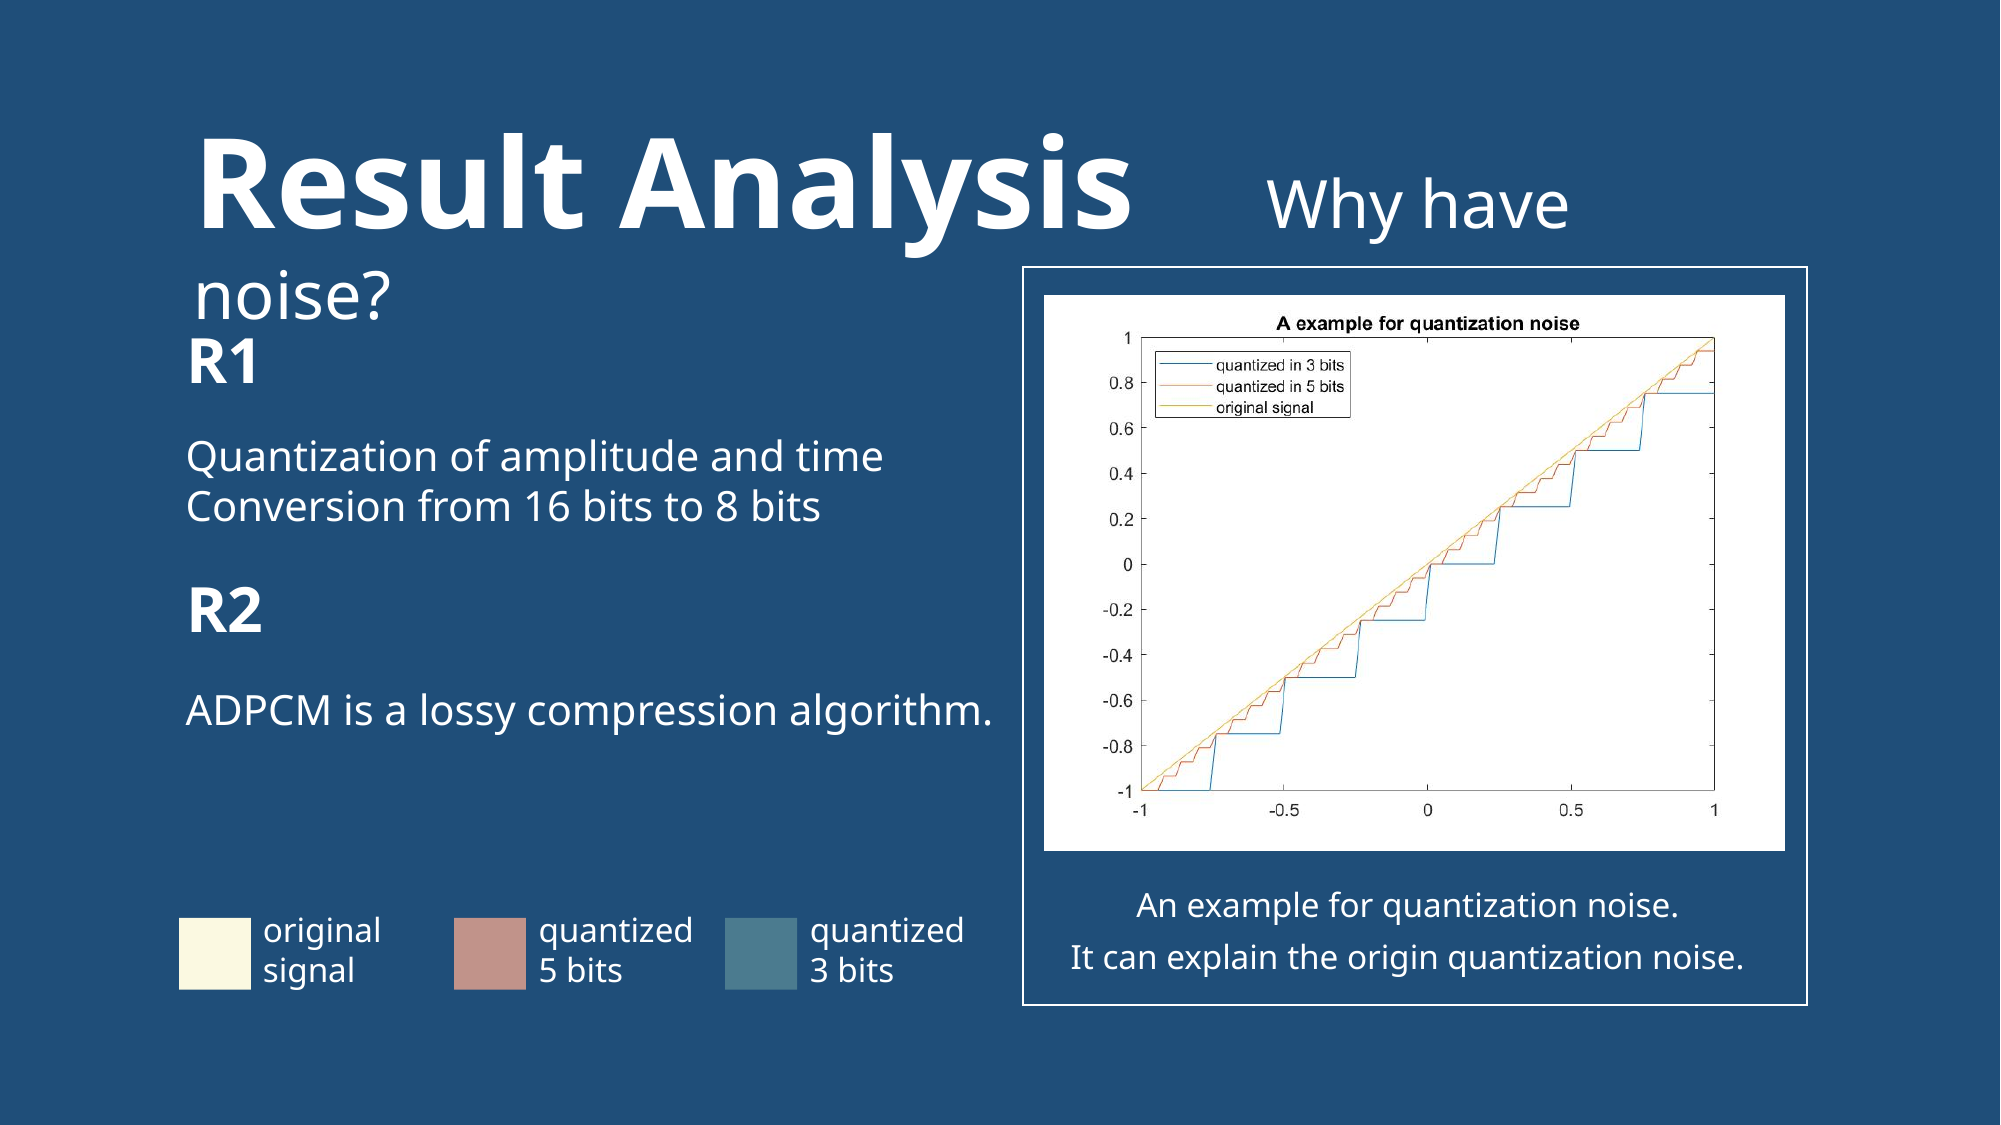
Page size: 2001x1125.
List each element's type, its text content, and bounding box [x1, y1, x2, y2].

text_box ADPCM is a lossy compression algorithm. [170, 676, 1024, 741]
picture [1044, 295, 1785, 851]
text_box quantized 3 bits [795, 901, 981, 997]
text_box [724, 917, 795, 991]
text_box Result Analysis Why have noise? [178, 95, 1793, 341]
text_box Quantization of amplitude and time Conversion from 16 bits to 8 bits [170, 421, 1024, 537]
text_box [453, 917, 523, 991]
text_box original signal [248, 901, 397, 997]
text_box R1 [171, 313, 283, 404]
text_box quantized 5 bits [523, 901, 710, 997]
text_box [1022, 266, 1808, 1006]
text_box [178, 917, 248, 991]
text_box An example for quantization noise. It can explain the origin quantization noise. [1023, 864, 1793, 984]
text_box R2 [171, 562, 283, 653]
